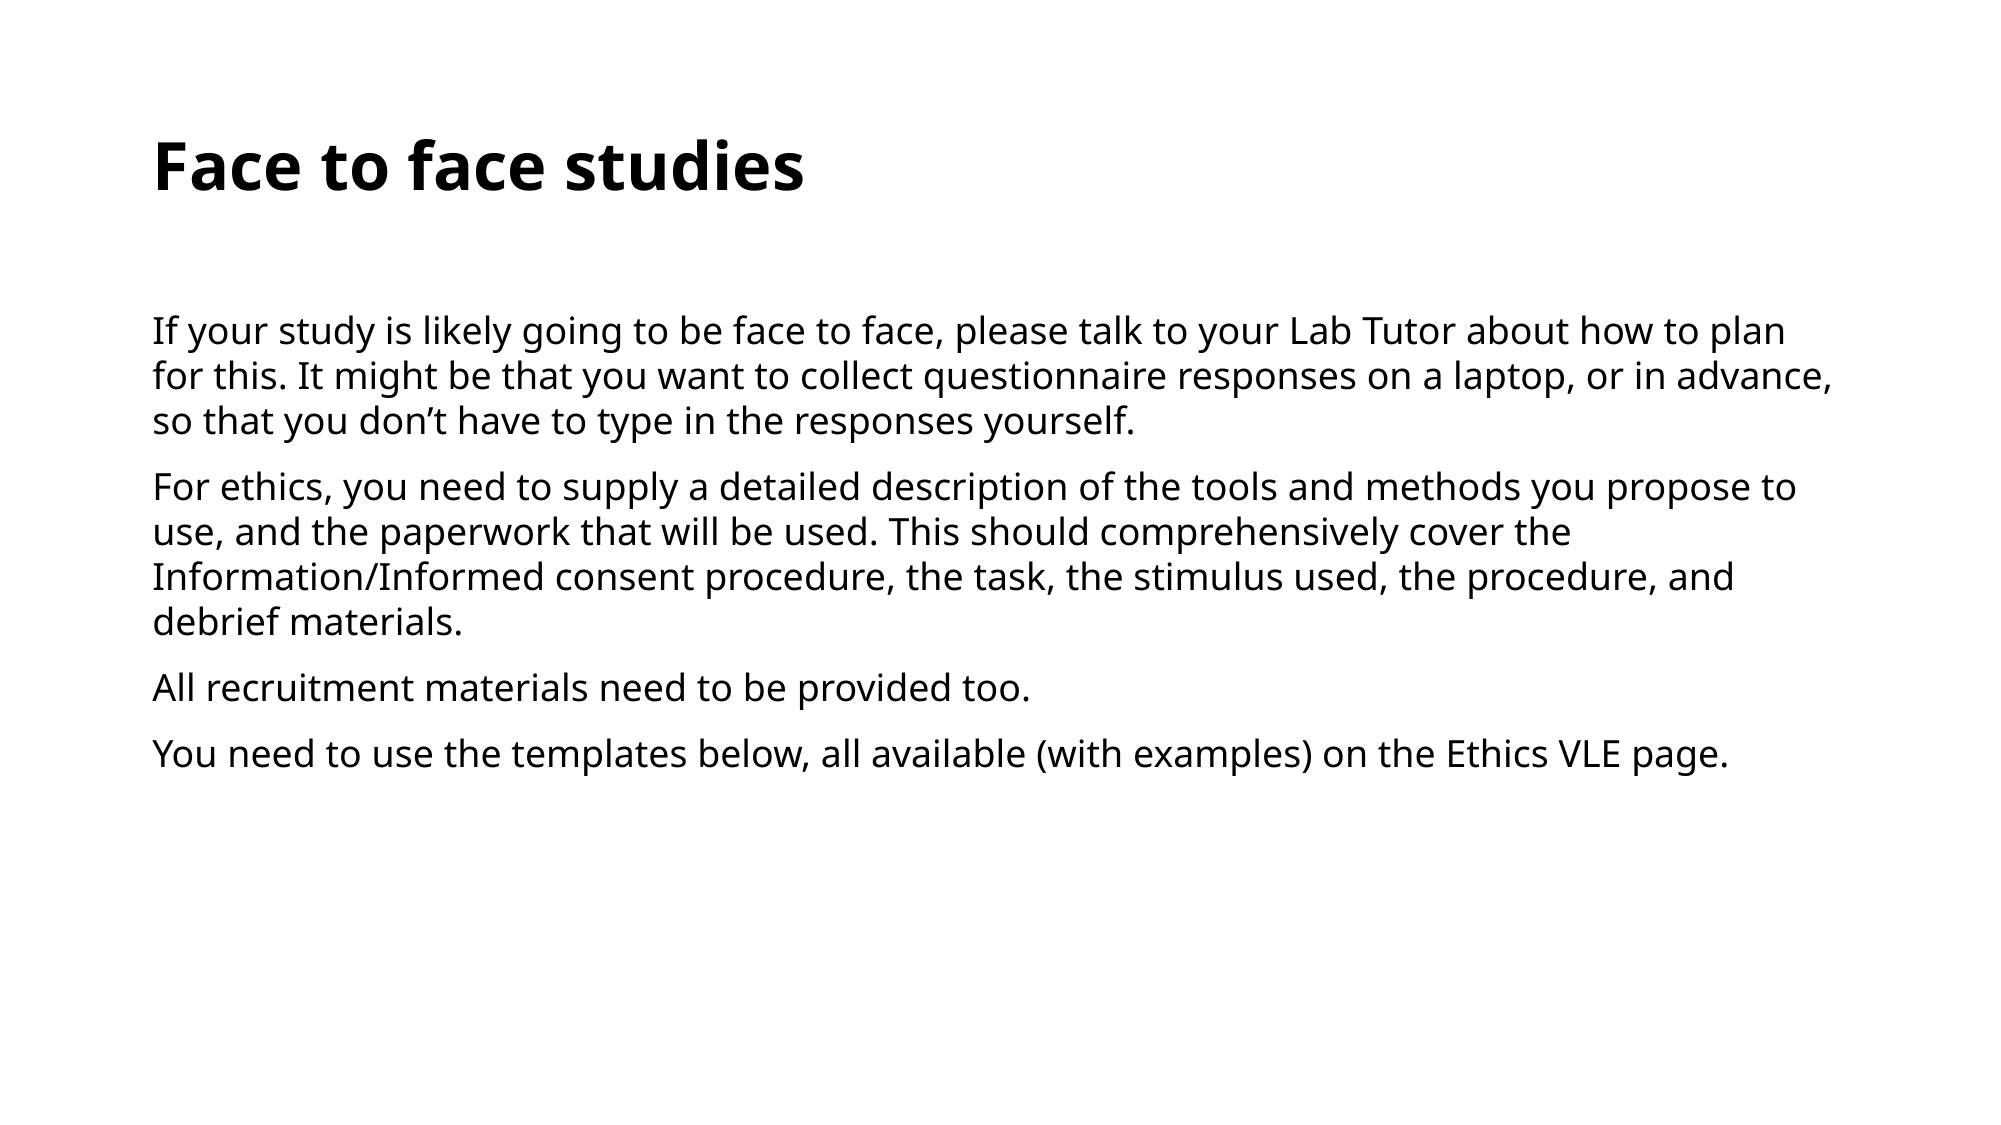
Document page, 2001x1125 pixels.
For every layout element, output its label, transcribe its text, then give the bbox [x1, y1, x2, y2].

list If your study is likely going to be face to face, please talk to your Lab Tutor about how to plan for this. It might be that you want to collect questionnaire responses on a laptop, or in advance, so that you don’t have to type in the responses yourself. For ethics, you need to supply a detailed description of the tools and methods you propose to use, and the paperwork that will be used. This should comprehensively cover the Information/Informed consent procedure, the task, the stimulus used, the procedure, and debrief materials. All recruitment materials need to be provided too. You need to use the templates below, all available (with examples) on the Ethics VLE page. [137, 299, 1863, 1014]
title Face to face studies [137, 59, 1779, 278]
